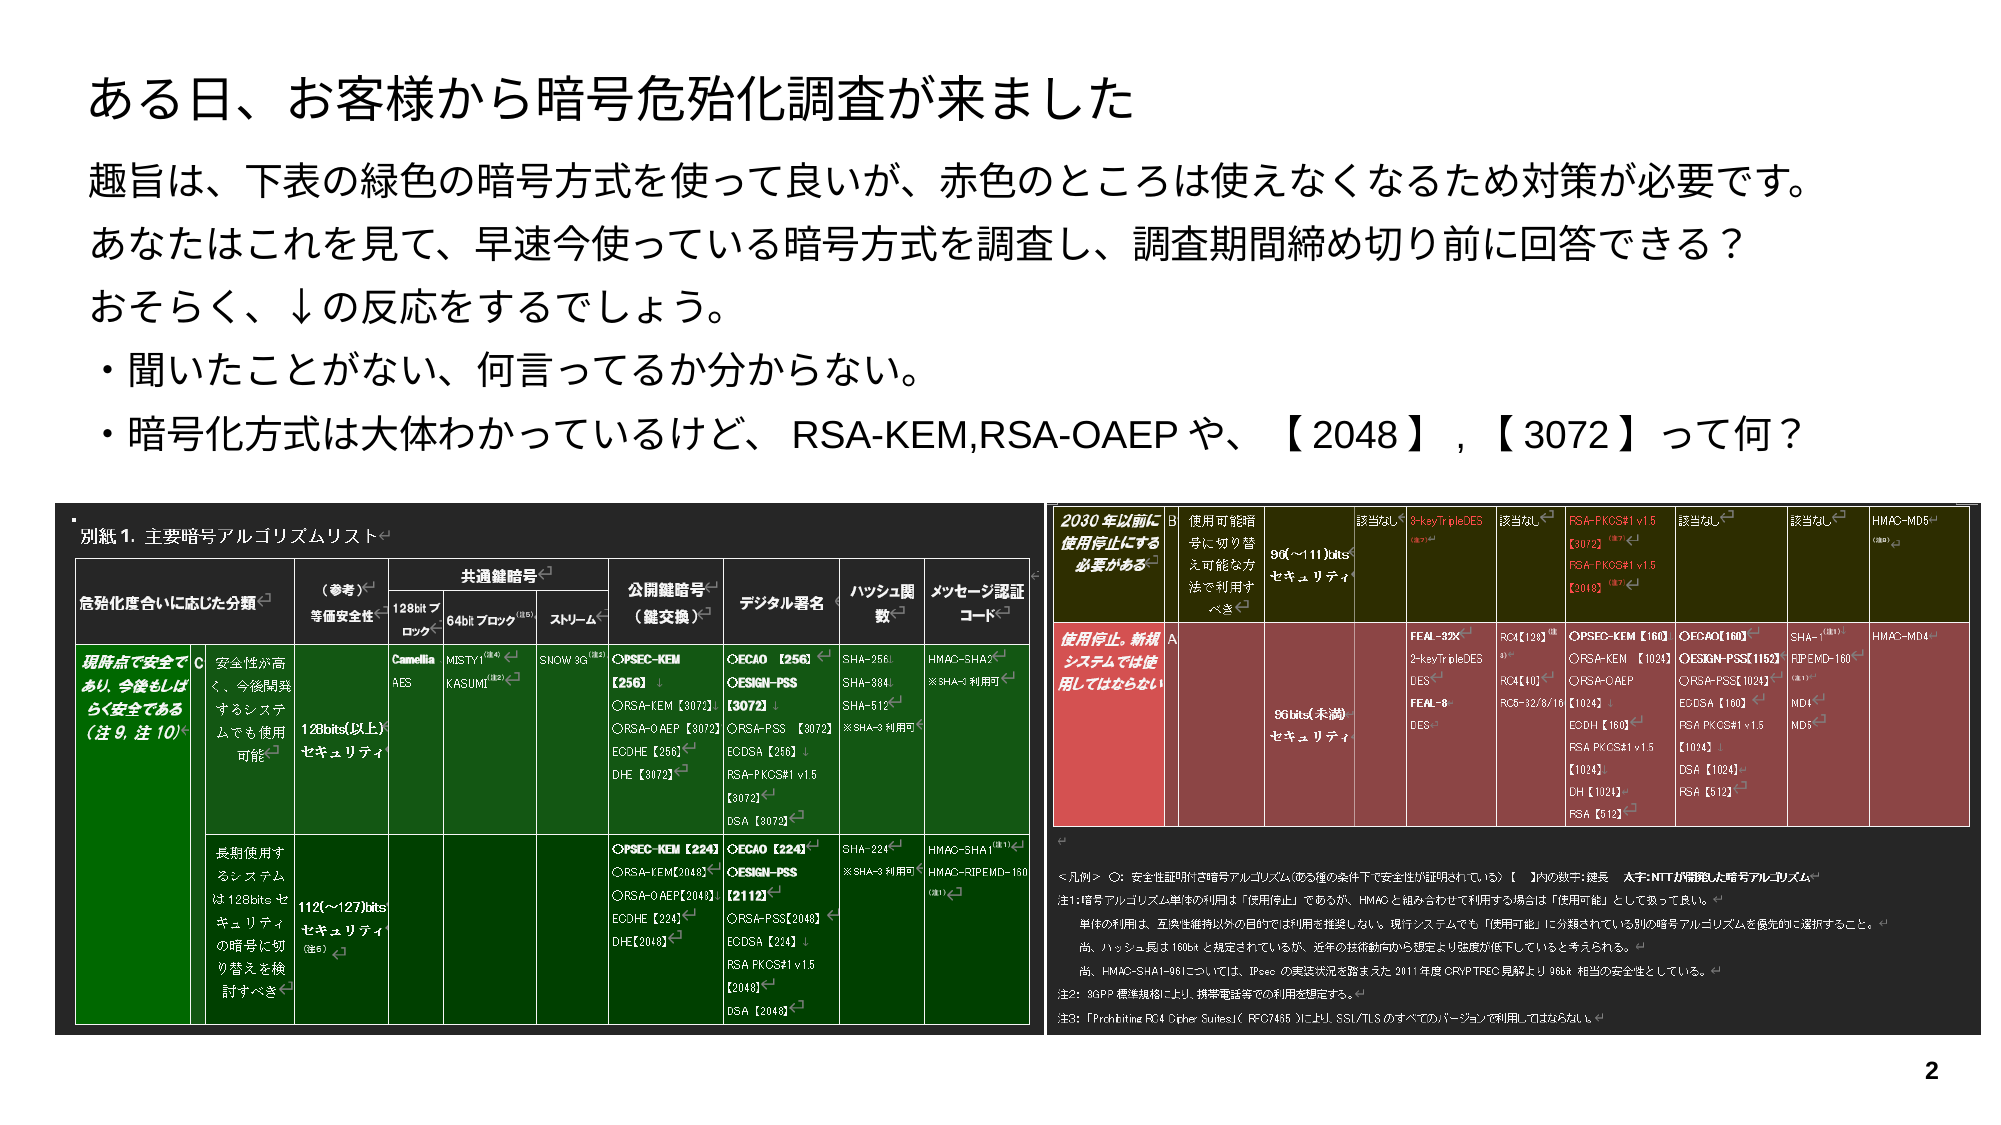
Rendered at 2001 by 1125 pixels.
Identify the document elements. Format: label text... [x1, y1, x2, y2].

picture [1047, 503, 1981, 1035]
picture [54, 503, 1044, 1035]
list 趣旨は、下表の緑色の暗号方式を使って良いが、赤色のところは使えなくなるため対策が必要です。 あなたはこれを見て、早速今使っている暗号方式を調査し、調査期間締め切り前に回答できる？ おそらく、↓の反応をするでしょう。 ・聞いたことがない、何言ってるか分からない。 ・暗号化方式は大体わかっているけど、RSA-KEM,RSA-OAEPや、【2048】,【3072】って何？ [74, 149, 1930, 492]
title ある日、お客様から暗号危殆化調査が来ました [73, 52, 1930, 142]
